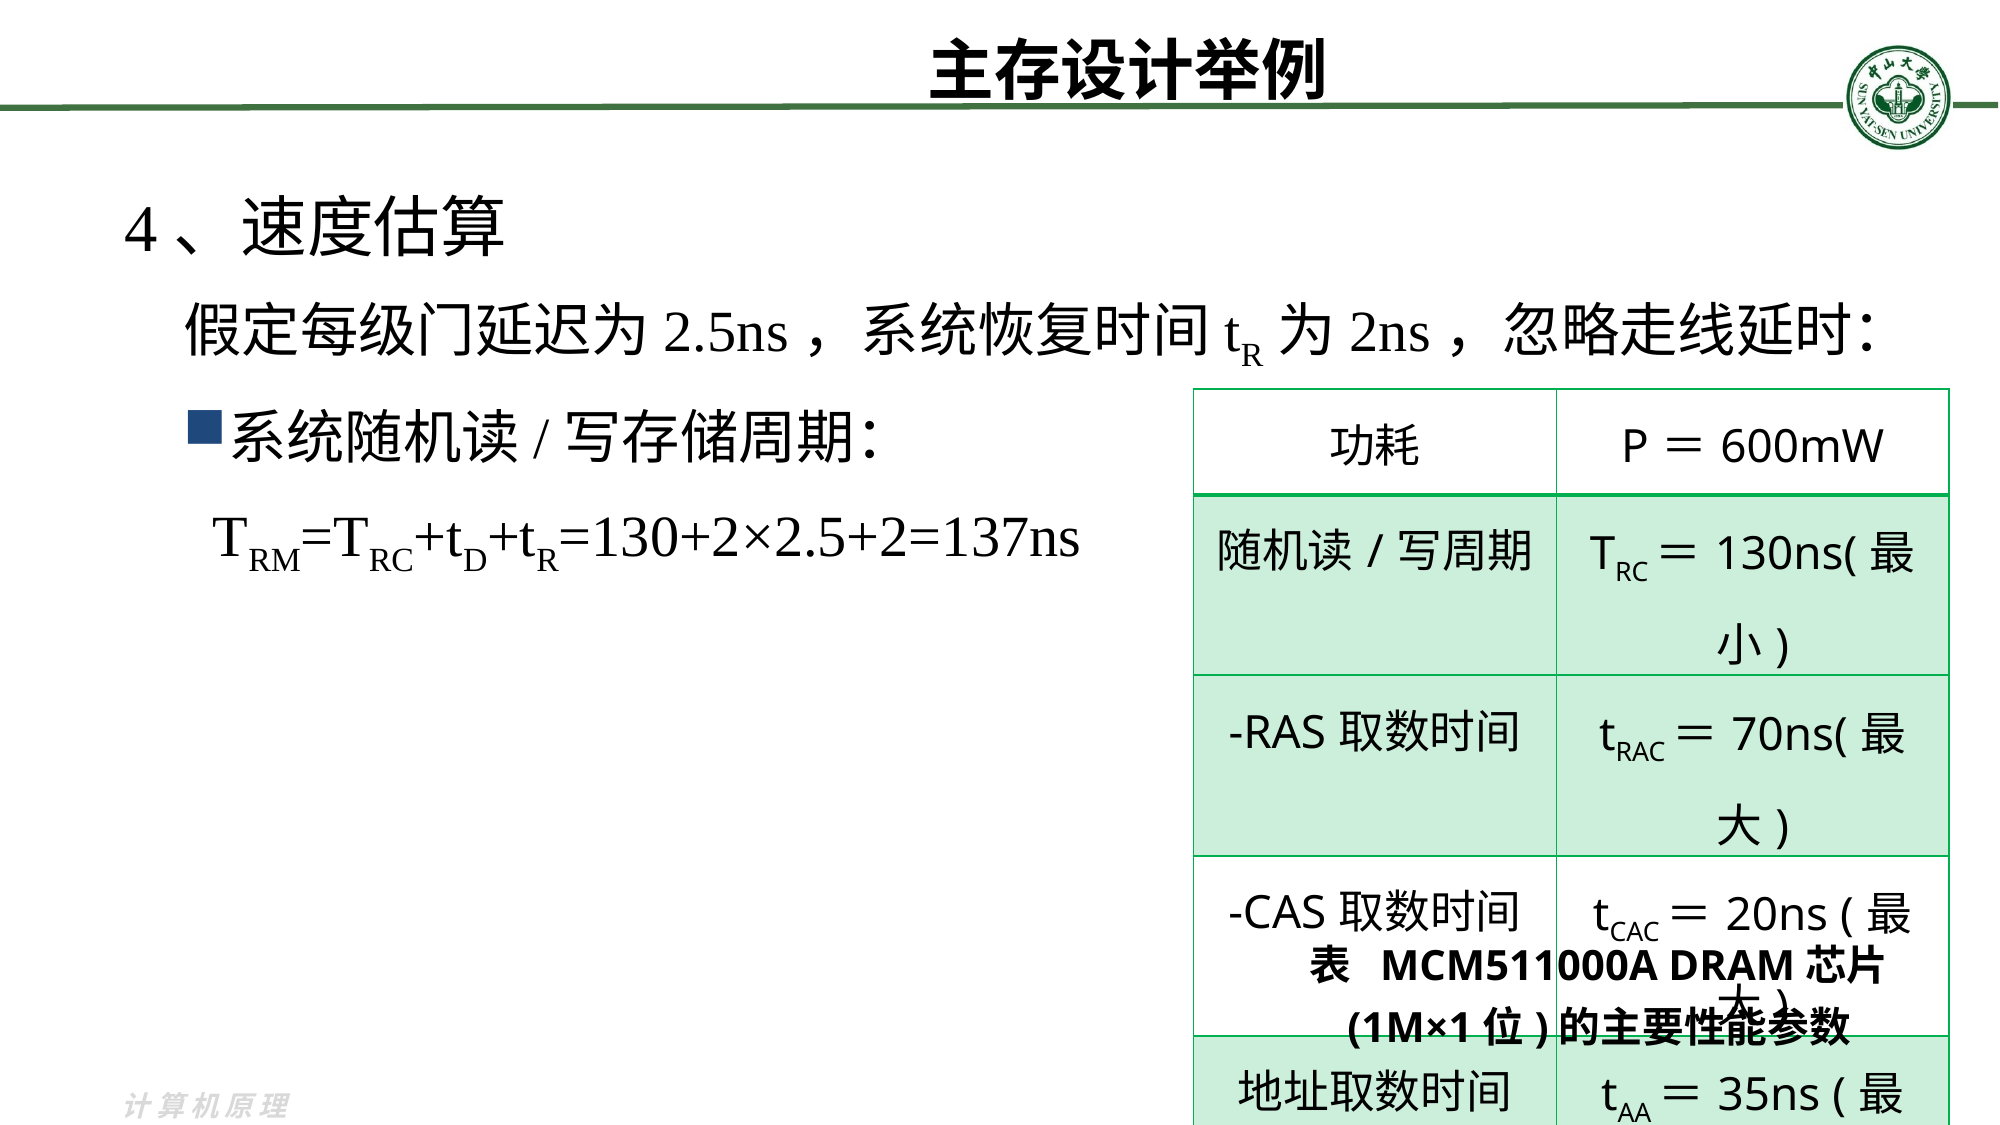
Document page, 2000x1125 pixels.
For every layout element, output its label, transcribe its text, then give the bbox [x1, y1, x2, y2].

table_cell -RAS取数时间 [1194, 676, 1556, 855]
table_cell TRC＝130ns(最小) [1557, 497, 1948, 674]
text_box 4、速度估算 假定每级门延迟为2.5ns，系统恢复时间tR为2ns，忽略走线延时： 系统随机读/写存储周期： TRM=TRC+tD+tR=130+2×2.5+2=137ns [109, 161, 1939, 586]
table_cell -CAS取数时间 [1194, 857, 1556, 931]
table_cell tCAC＝20ns (最大) [1557, 857, 1948, 1035]
title 主存设计举例 [255, 20, 2000, 116]
text_box 表 MCM511000A DRAM芯片 (1M×1位)的主要性能参数 [1177, 931, 1946, 1059]
table_header P＝600mW [1557, 390, 1948, 493]
table_cell 地址取数时间 [1194, 1059, 1556, 1125]
table_cell 随机读/写周期 [1194, 497, 1556, 674]
table_cell tRAC＝70ns(最大) [1557, 676, 1948, 855]
table_cell tAA＝35ns (最大) [1557, 1037, 1948, 1125]
table_header 功耗 [1194, 390, 1556, 493]
picture [1843, 116, 1953, 152]
